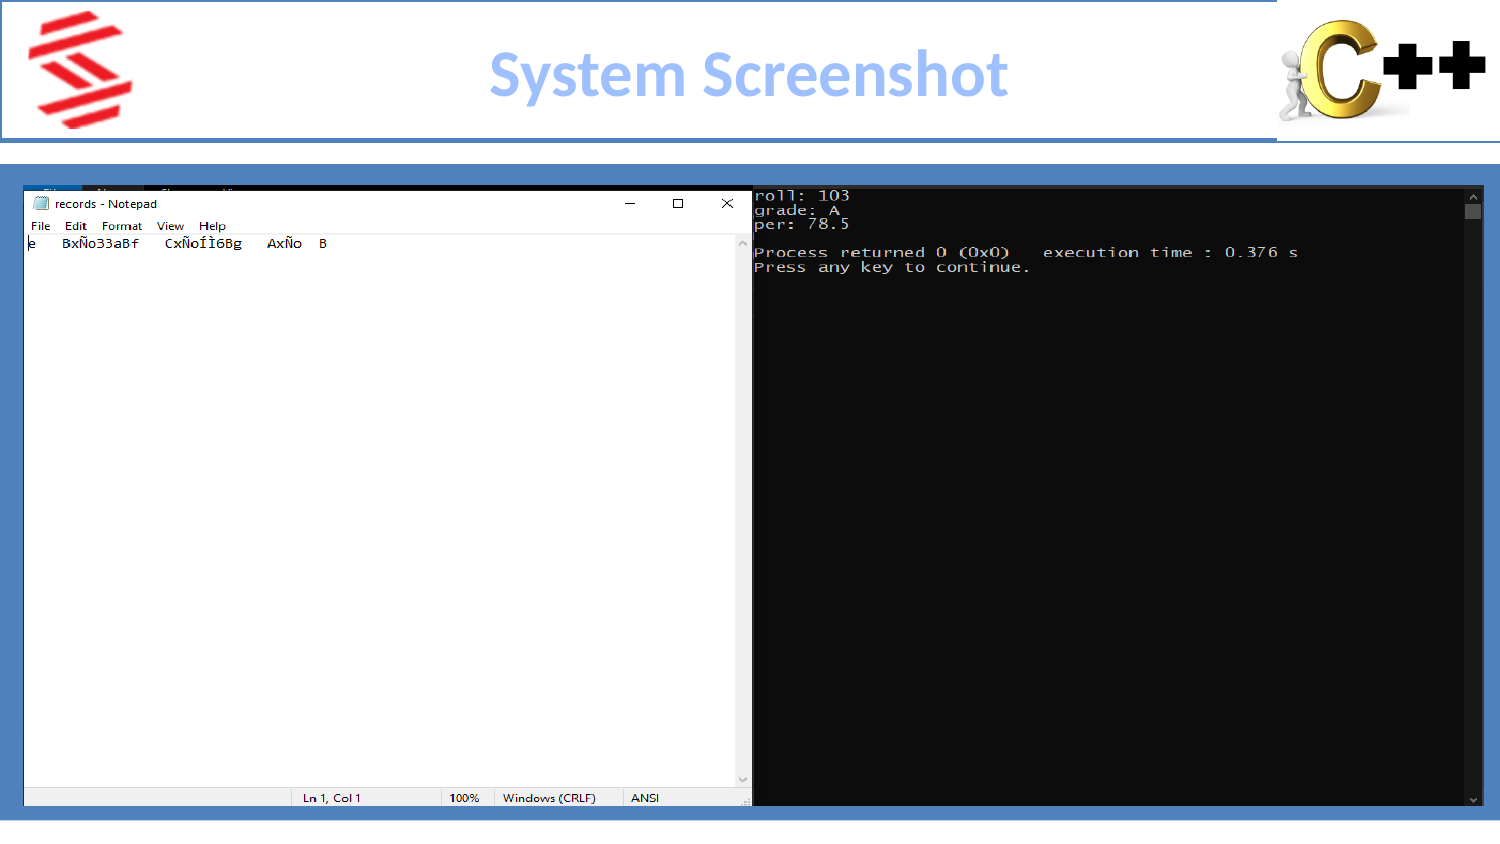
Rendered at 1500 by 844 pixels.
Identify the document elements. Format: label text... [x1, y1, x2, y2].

picture [23, 11, 141, 130]
picture [1277, 0, 1500, 141]
picture [23, 185, 1484, 806]
title System Screenshot [0, 0, 1274, 143]
list [0, 164, 1500, 844]
